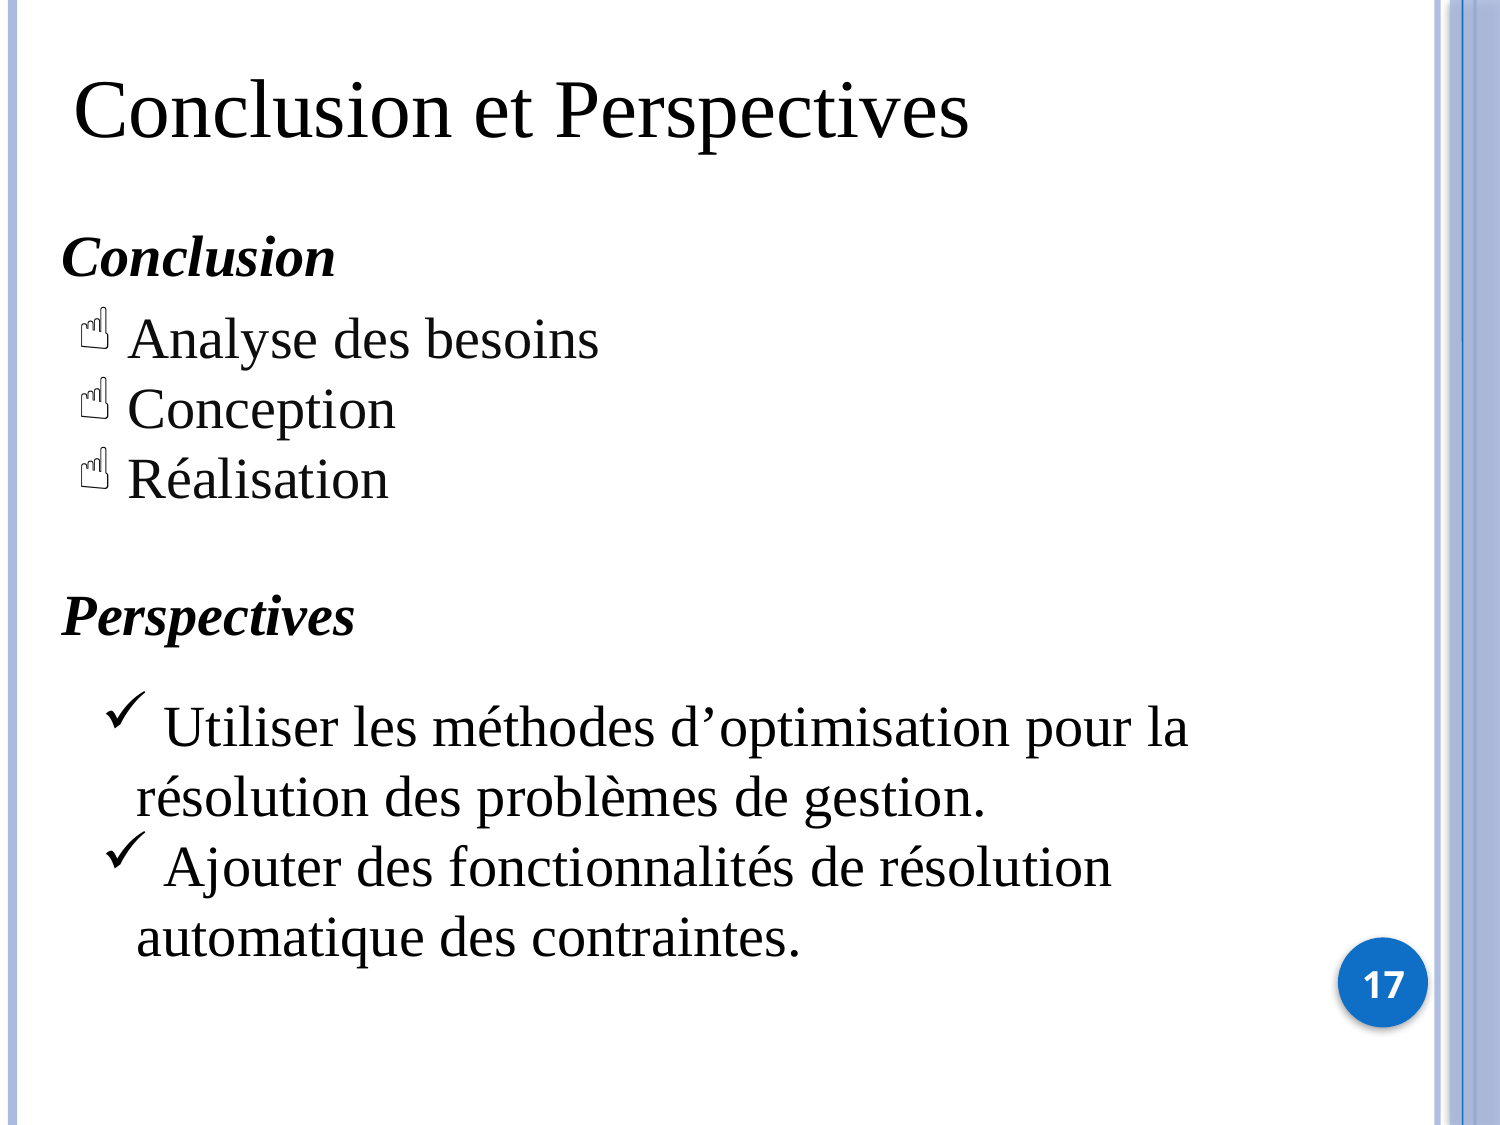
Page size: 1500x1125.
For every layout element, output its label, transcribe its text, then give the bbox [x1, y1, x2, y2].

text_box Utiliser les méthodes d’optimisation pour la résolution des problèmes de gestion. Ajouter des fonctionnalités de résolution automatique des contraintes. [46, 680, 1418, 976]
slide_number 17 [1333, 940, 1434, 1027]
text_box Conclusion et Perspectives [58, 46, 1348, 162]
text_box Conclusion [46, 210, 539, 296]
text_box Perspectives [46, 569, 399, 655]
text_box Analyse des besoins Conception Réalisation [23, 292, 1371, 868]
